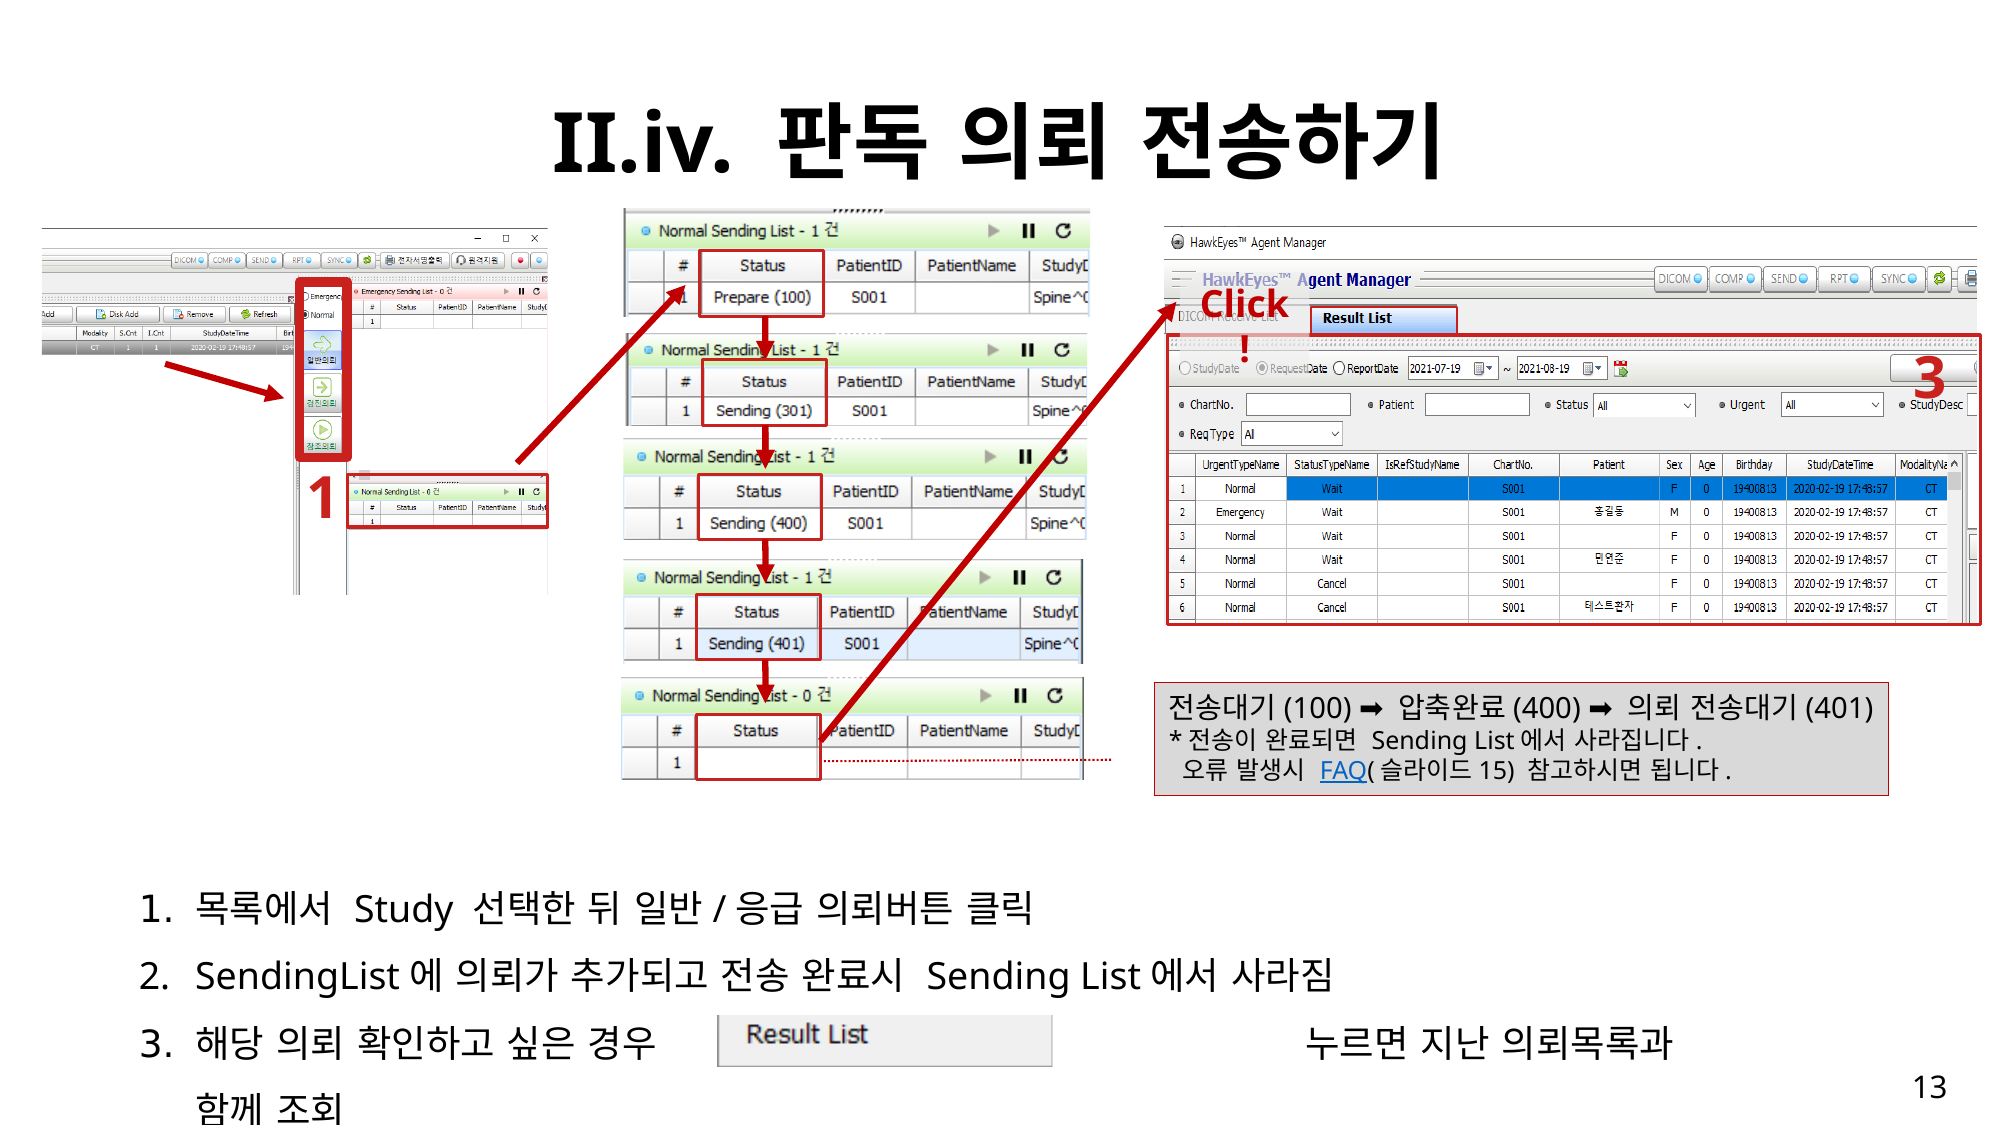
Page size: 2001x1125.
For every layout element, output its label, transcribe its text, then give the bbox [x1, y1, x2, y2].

picture [1164, 226, 1978, 626]
text_box [639, 326, 648, 332]
text_box [553, 356, 617, 427]
text_box [1092, 322, 1159, 408]
text_box 전송대기(100) ➡ 압축완료(400) ➡ 의뢰 전송대기(401) *전송이 완료되면 Sending List에서 사라집니다. 오류 발생시 FAQ(슬라이드15) 참고하시면 됩니다. [1154, 682, 1889, 796]
picture [623, 208, 1091, 317]
picture [622, 438, 1088, 540]
picture [623, 559, 1084, 664]
picture [41, 227, 549, 595]
picture [622, 333, 1088, 426]
picture [716, 1015, 1053, 1068]
text_box 목록에서 Study 선택한 뒤 일반/응급 의뢰버튼 클릭 SendingList에 의뢰가 추가되고 전송 완료시 Sending List에서 사라짐 해당 의뢰 확인하고 싶은 경우 누르면 지난 의뢰목록과 함께 조회 [124, 854, 1713, 1125]
text_box II.iv. 판독 의뢰 전송하기 [0, 81, 2000, 206]
picture [620, 677, 1084, 780]
